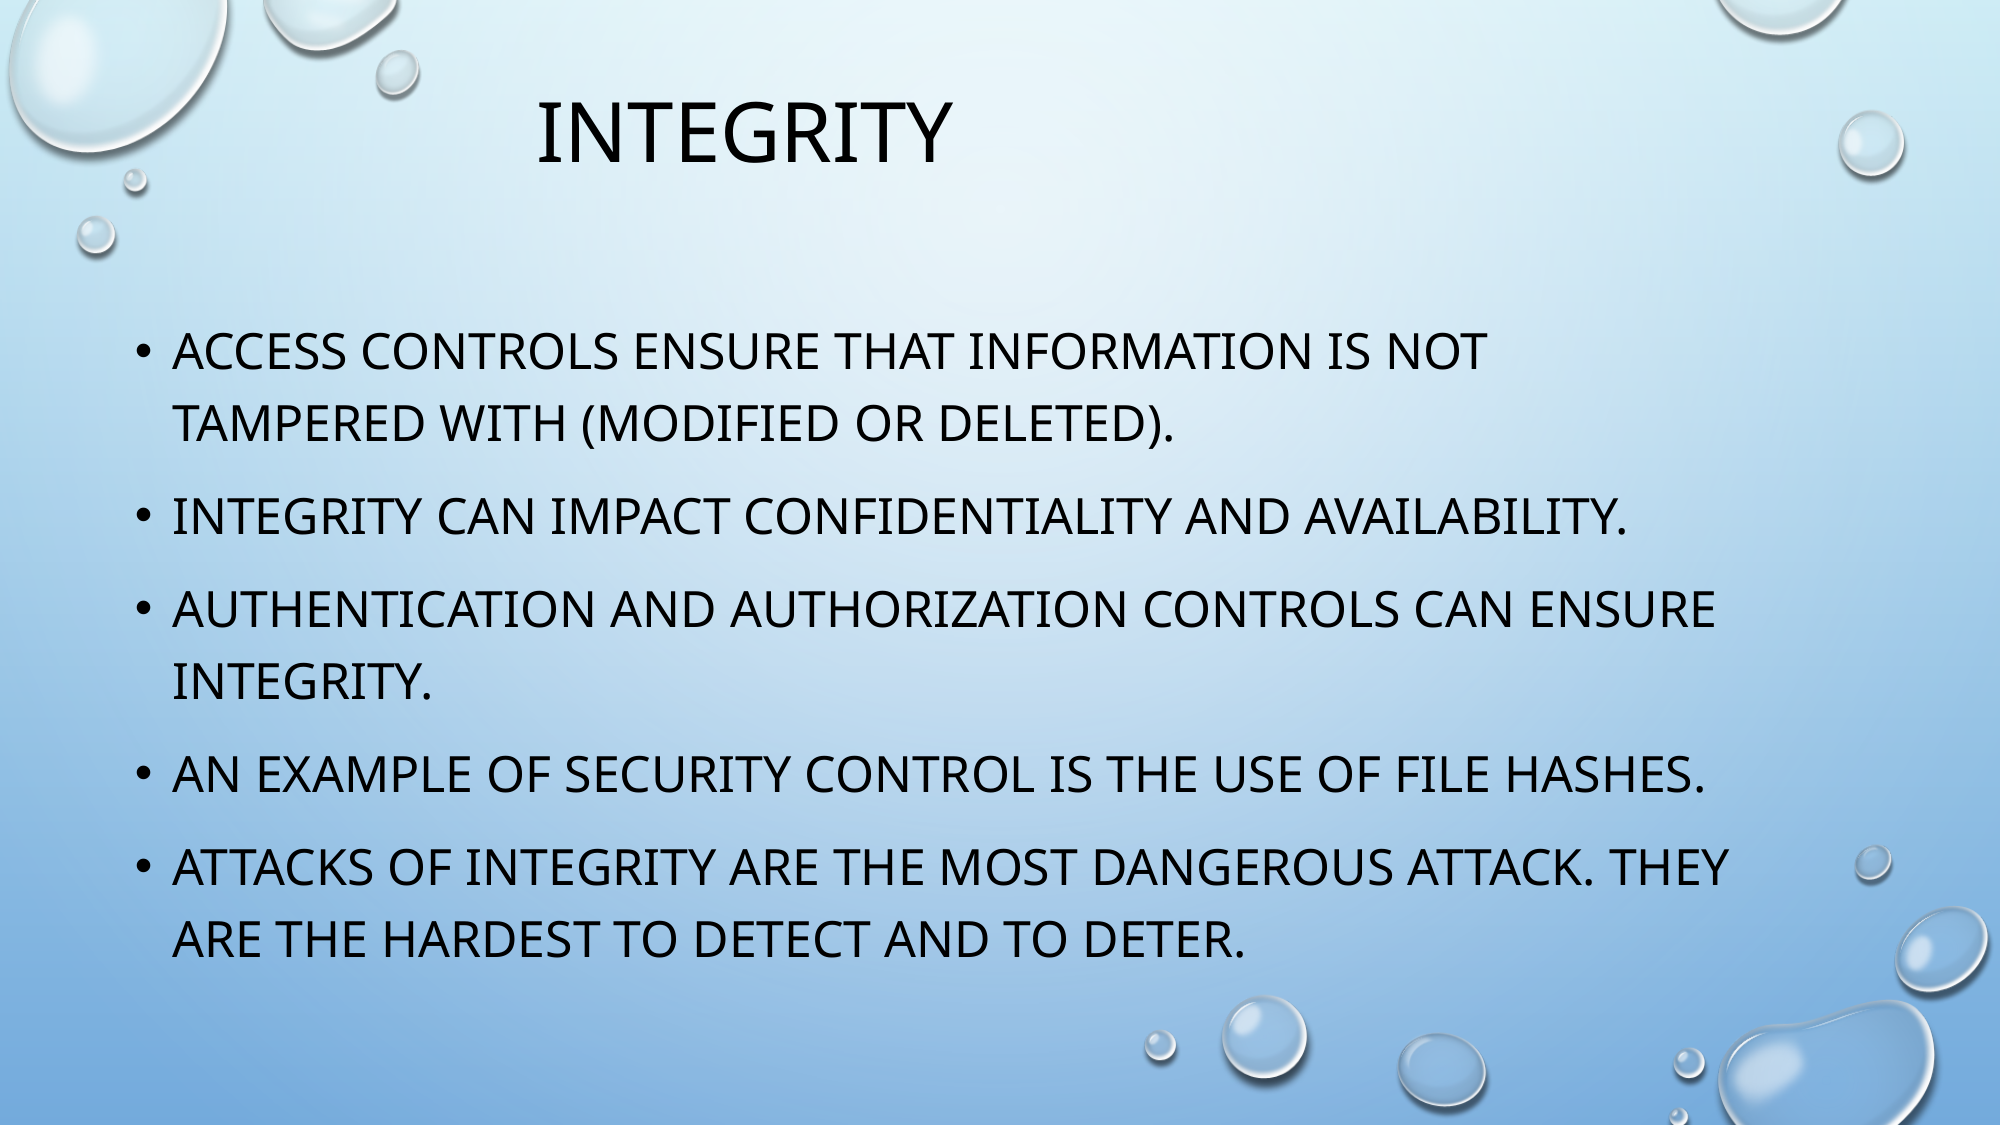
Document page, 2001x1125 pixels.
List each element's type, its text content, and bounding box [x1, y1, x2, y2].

picture [0, 0, 2000, 1125]
text_box Integrity [98, 83, 1393, 301]
text_box Access controls ensure that information is not tampered with (modified or deleted). Integrity can impact confidentiality and availability. Authentication and authorization controls can ensure integrity. An example of security control is the use of file hashes. Attacks of integrity are the most dangerous attack. They are the hardest to detect and to deter. [120, 300, 1751, 1015]
